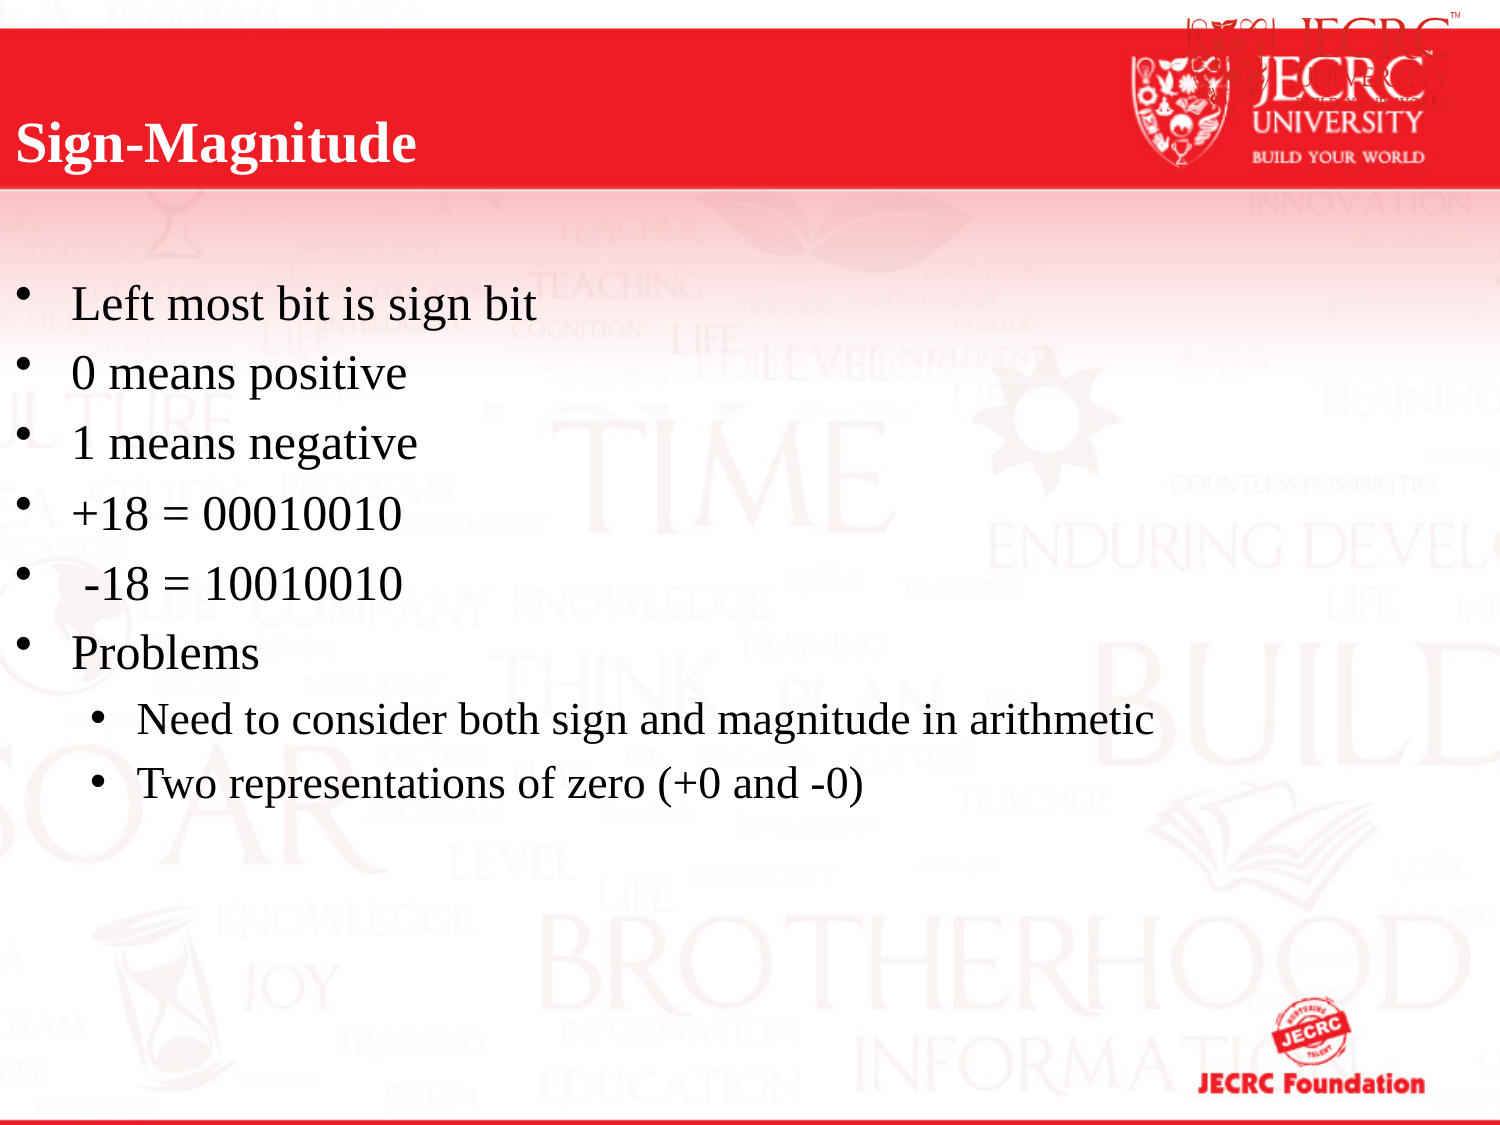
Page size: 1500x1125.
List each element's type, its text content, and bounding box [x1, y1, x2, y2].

title Sign-Magnitude [0, 44, 1351, 233]
picture [0, 0, 1500, 1125]
list Left most bit is sign bit 0 means positive 1 means negative +18 = 00010010 -18 = 10010010 Problems Need to consider both sign and magnitude in arithmetic Two representations of zero (+0 and -0) [0, 262, 1351, 1006]
